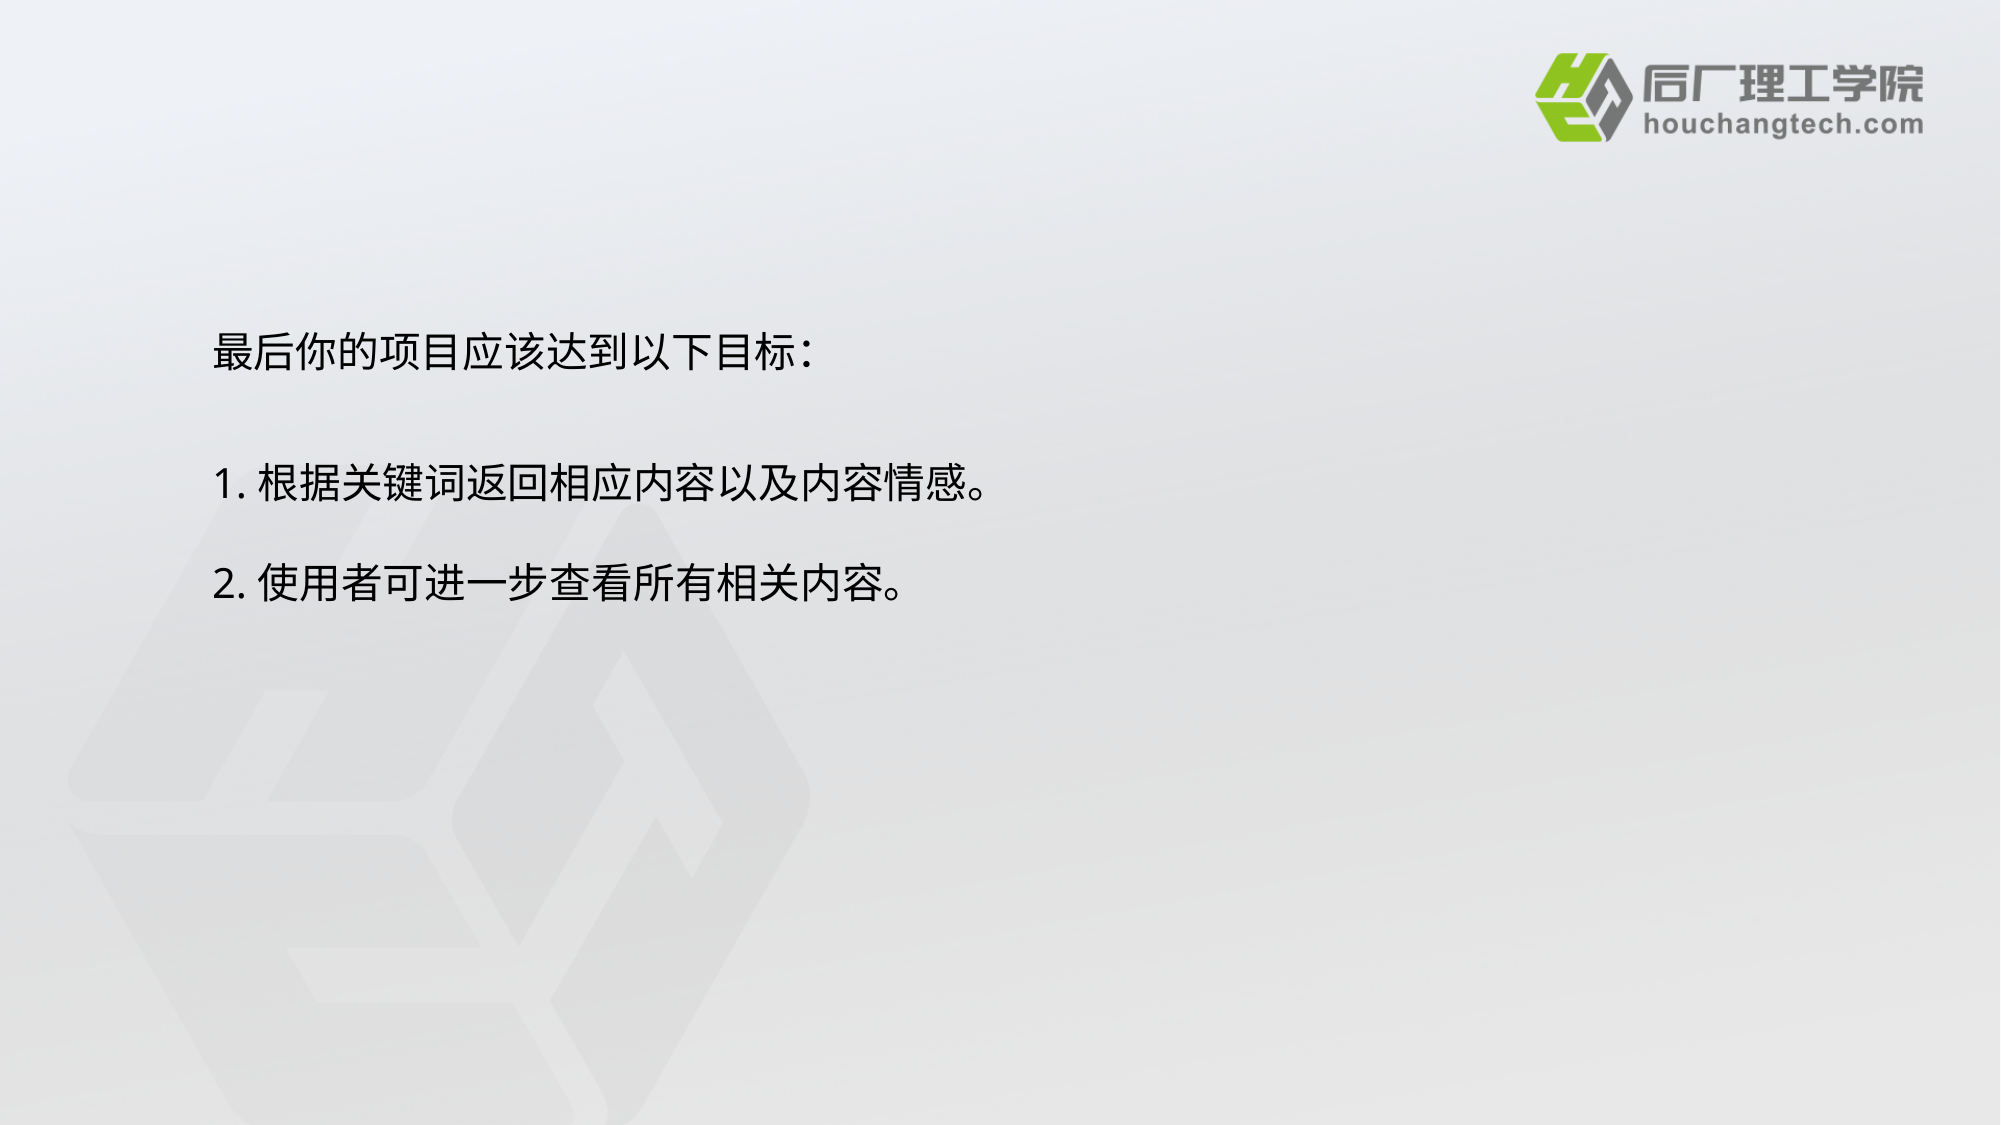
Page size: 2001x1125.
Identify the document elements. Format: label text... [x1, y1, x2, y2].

text_box 最后你的项目应该达到以下目标： [197, 318, 874, 384]
text_box [0, 20, 2000, 1125]
text_box 1.根据关键词返回相应内容以及内容情感。 2.使用者可进一步查看所有相关内容。 [197, 449, 1272, 615]
picture [0, 0, 2001, 1125]
